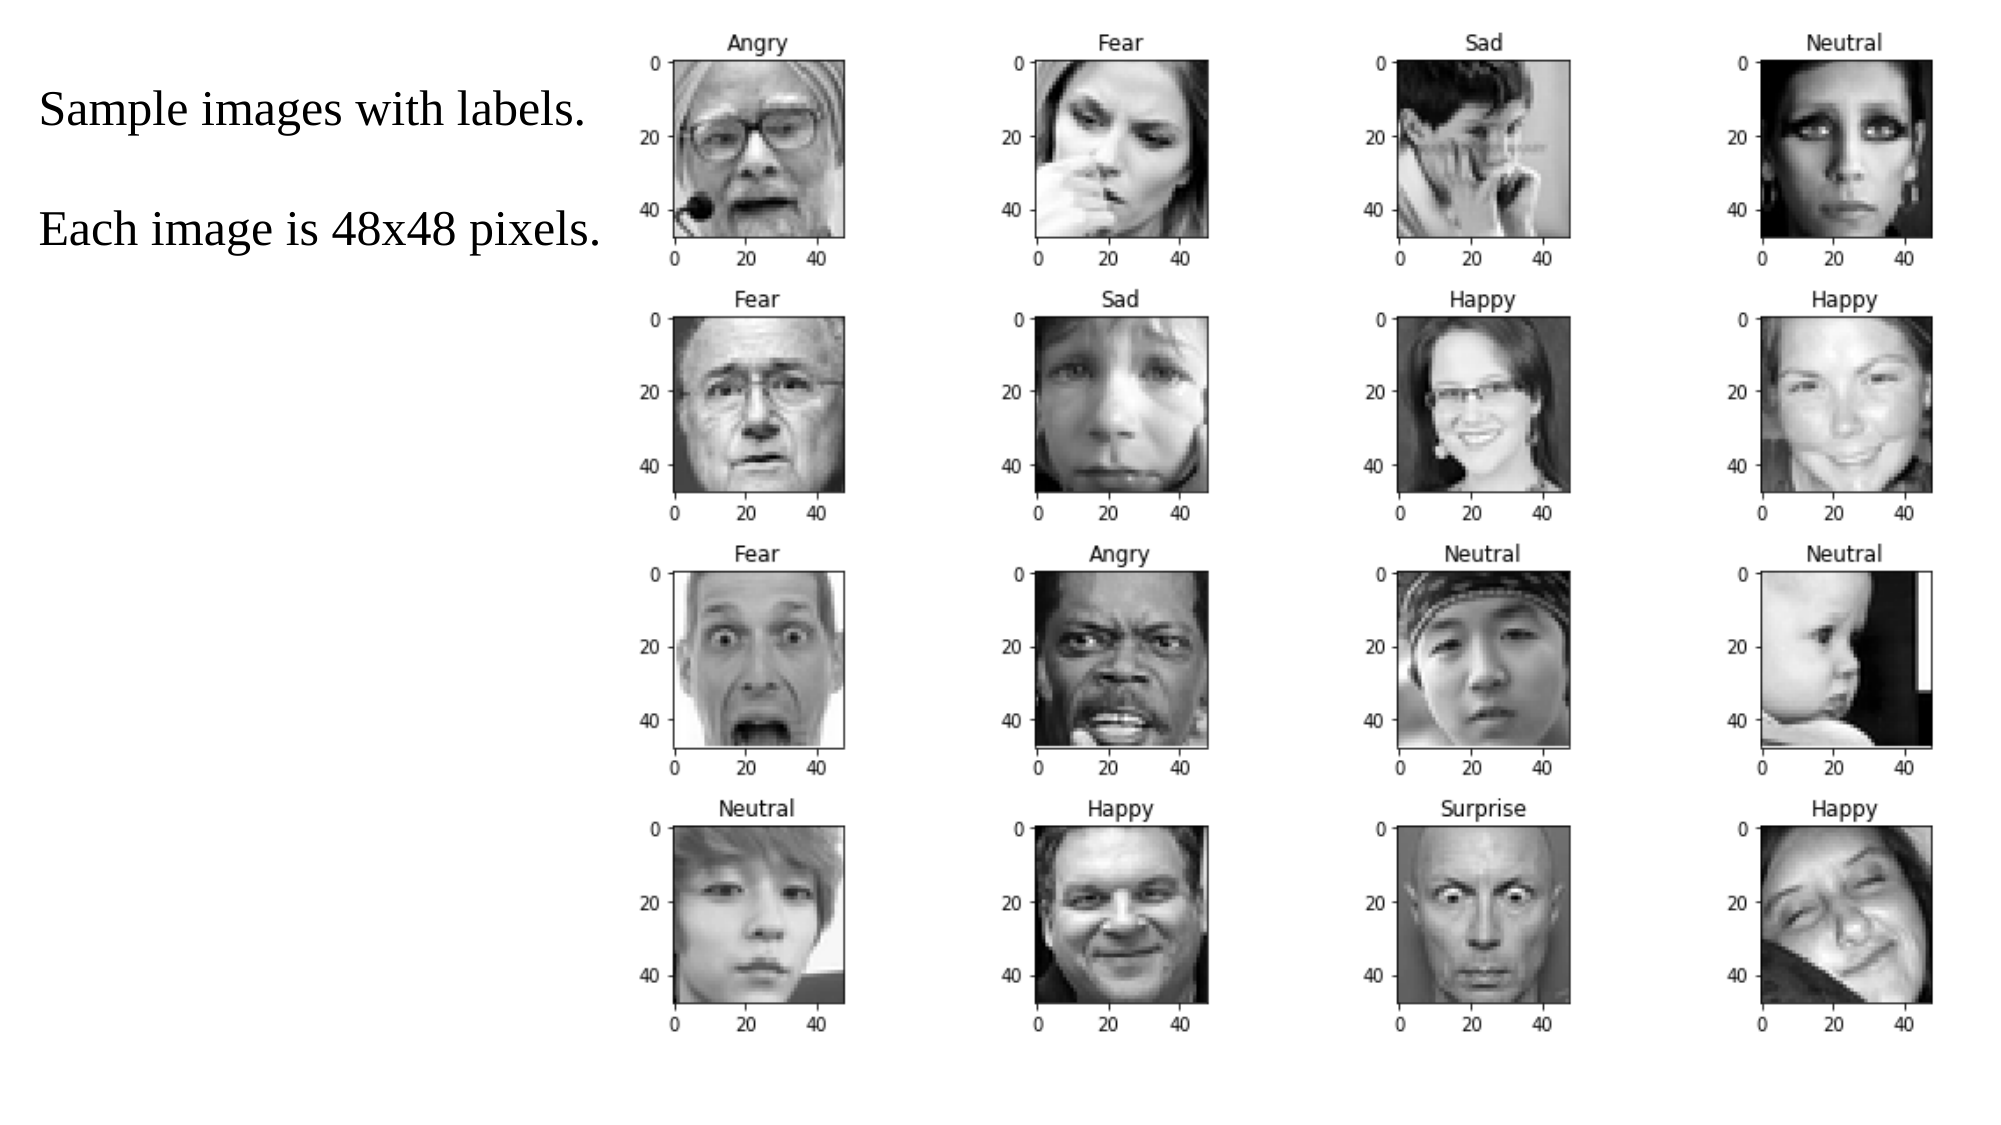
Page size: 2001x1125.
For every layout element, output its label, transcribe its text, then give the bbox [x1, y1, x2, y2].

text_box Sample images with labels. Each image is 48x48 pixels. [23, 68, 624, 264]
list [624, 15, 1977, 1057]
